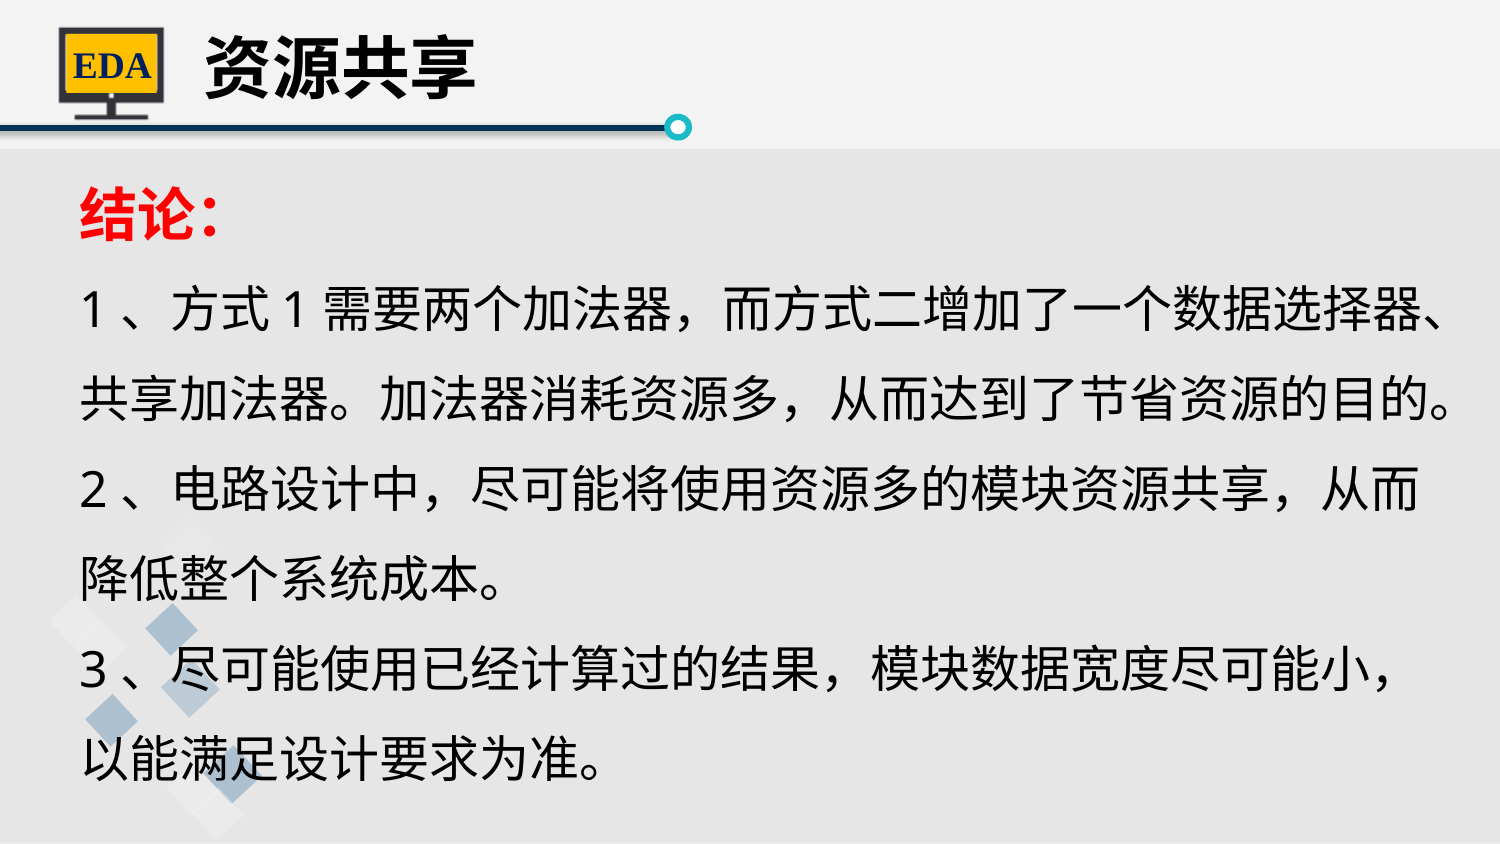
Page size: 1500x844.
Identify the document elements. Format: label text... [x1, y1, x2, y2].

title 资源共享 [188, 27, 1483, 119]
text_box 结论： 1、方式1需要两个加法器，而方式二增加了一个数据选择器、共享加法器。加法器消耗资源多，从而达到了节省资源的目的。 2、电路设计中，尽可能将使用资源多的模块资源共享，从而降低整个系统成本。 3、尽可能使用已经计算过的结果，模块数据宽度尽可能小，以能满足设计要求为准。 [64, 135, 1460, 796]
